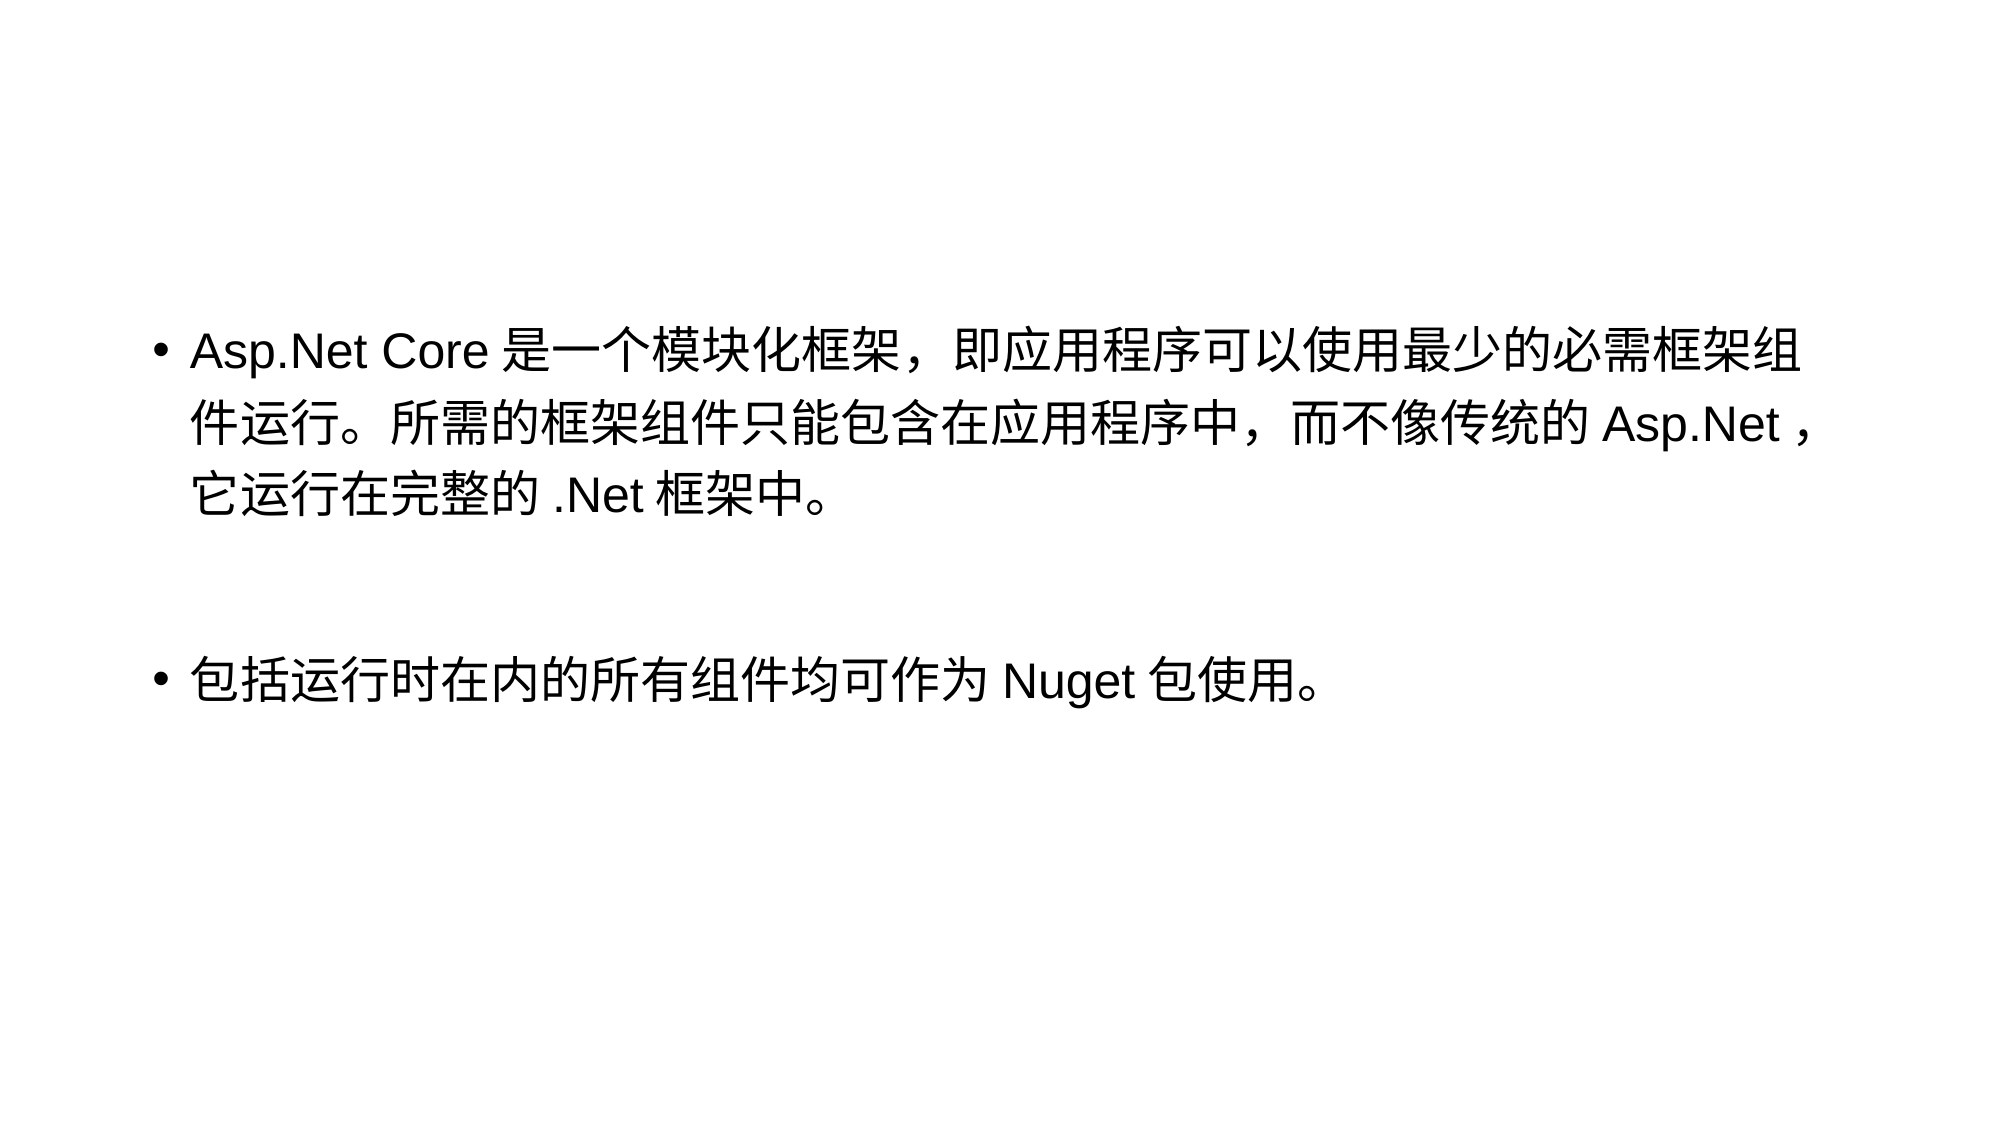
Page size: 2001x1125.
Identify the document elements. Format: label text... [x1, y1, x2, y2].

list Asp.Net Core是一个模块化框架，即应用程序可以使用最少的必需框架组件运行。所需的框架组件只能包含在应用程序中，而不像传统的Asp.Net，它运行在完整的.Net框架中。 包括运行时在内的所有组件均可作为Nuget包使用。 [137, 299, 1863, 1014]
